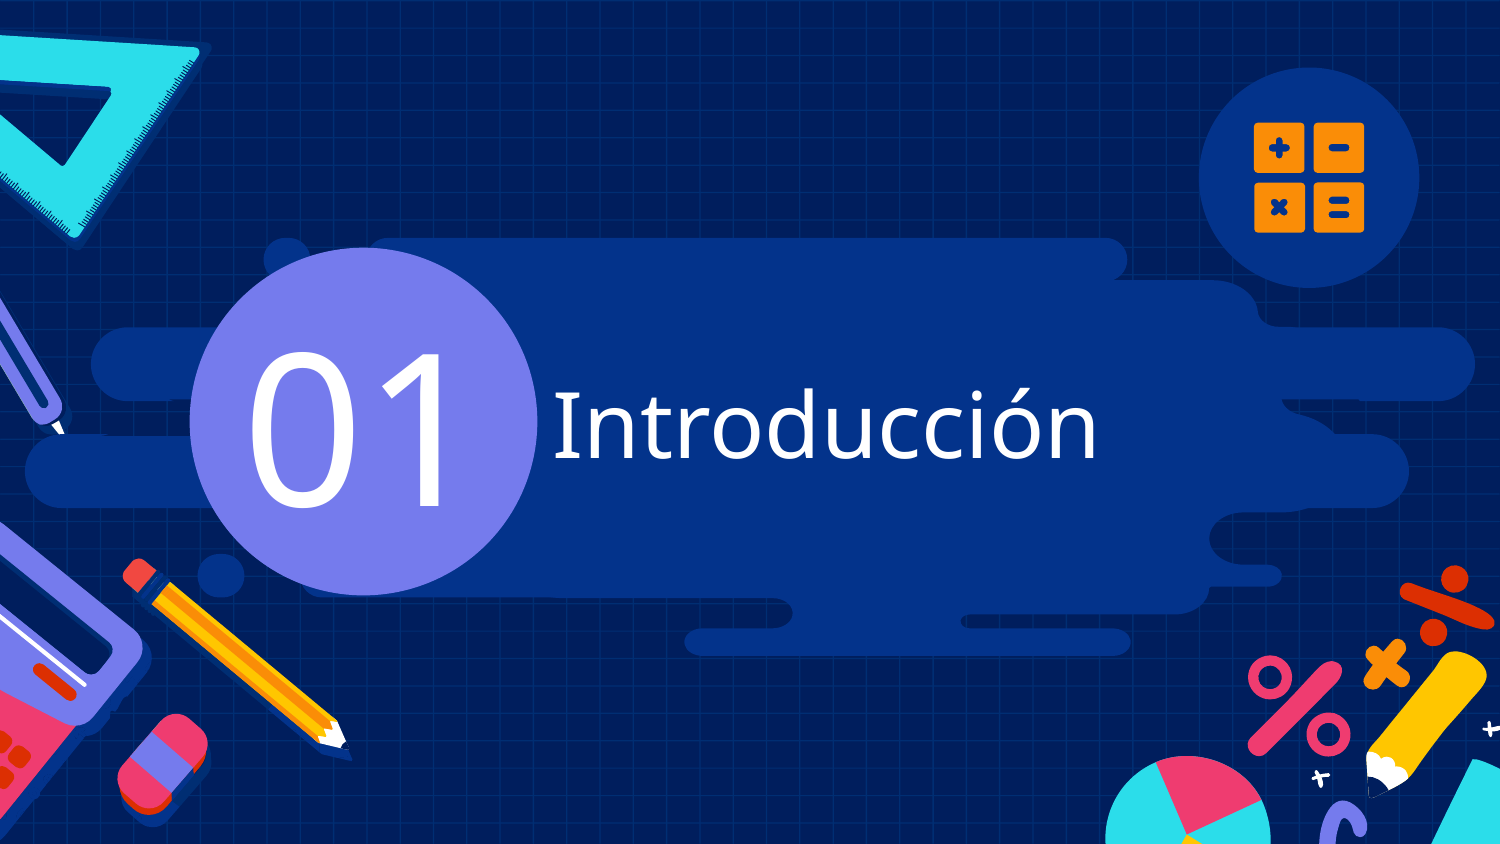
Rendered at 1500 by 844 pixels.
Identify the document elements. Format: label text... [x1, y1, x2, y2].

text_box [229, 532, 498, 596]
title 01 [189, 311, 538, 532]
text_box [1253, 122, 1365, 233]
title Introducción [538, 358, 1273, 486]
text_box [229, 247, 498, 311]
text_box [1198, 67, 1420, 288]
